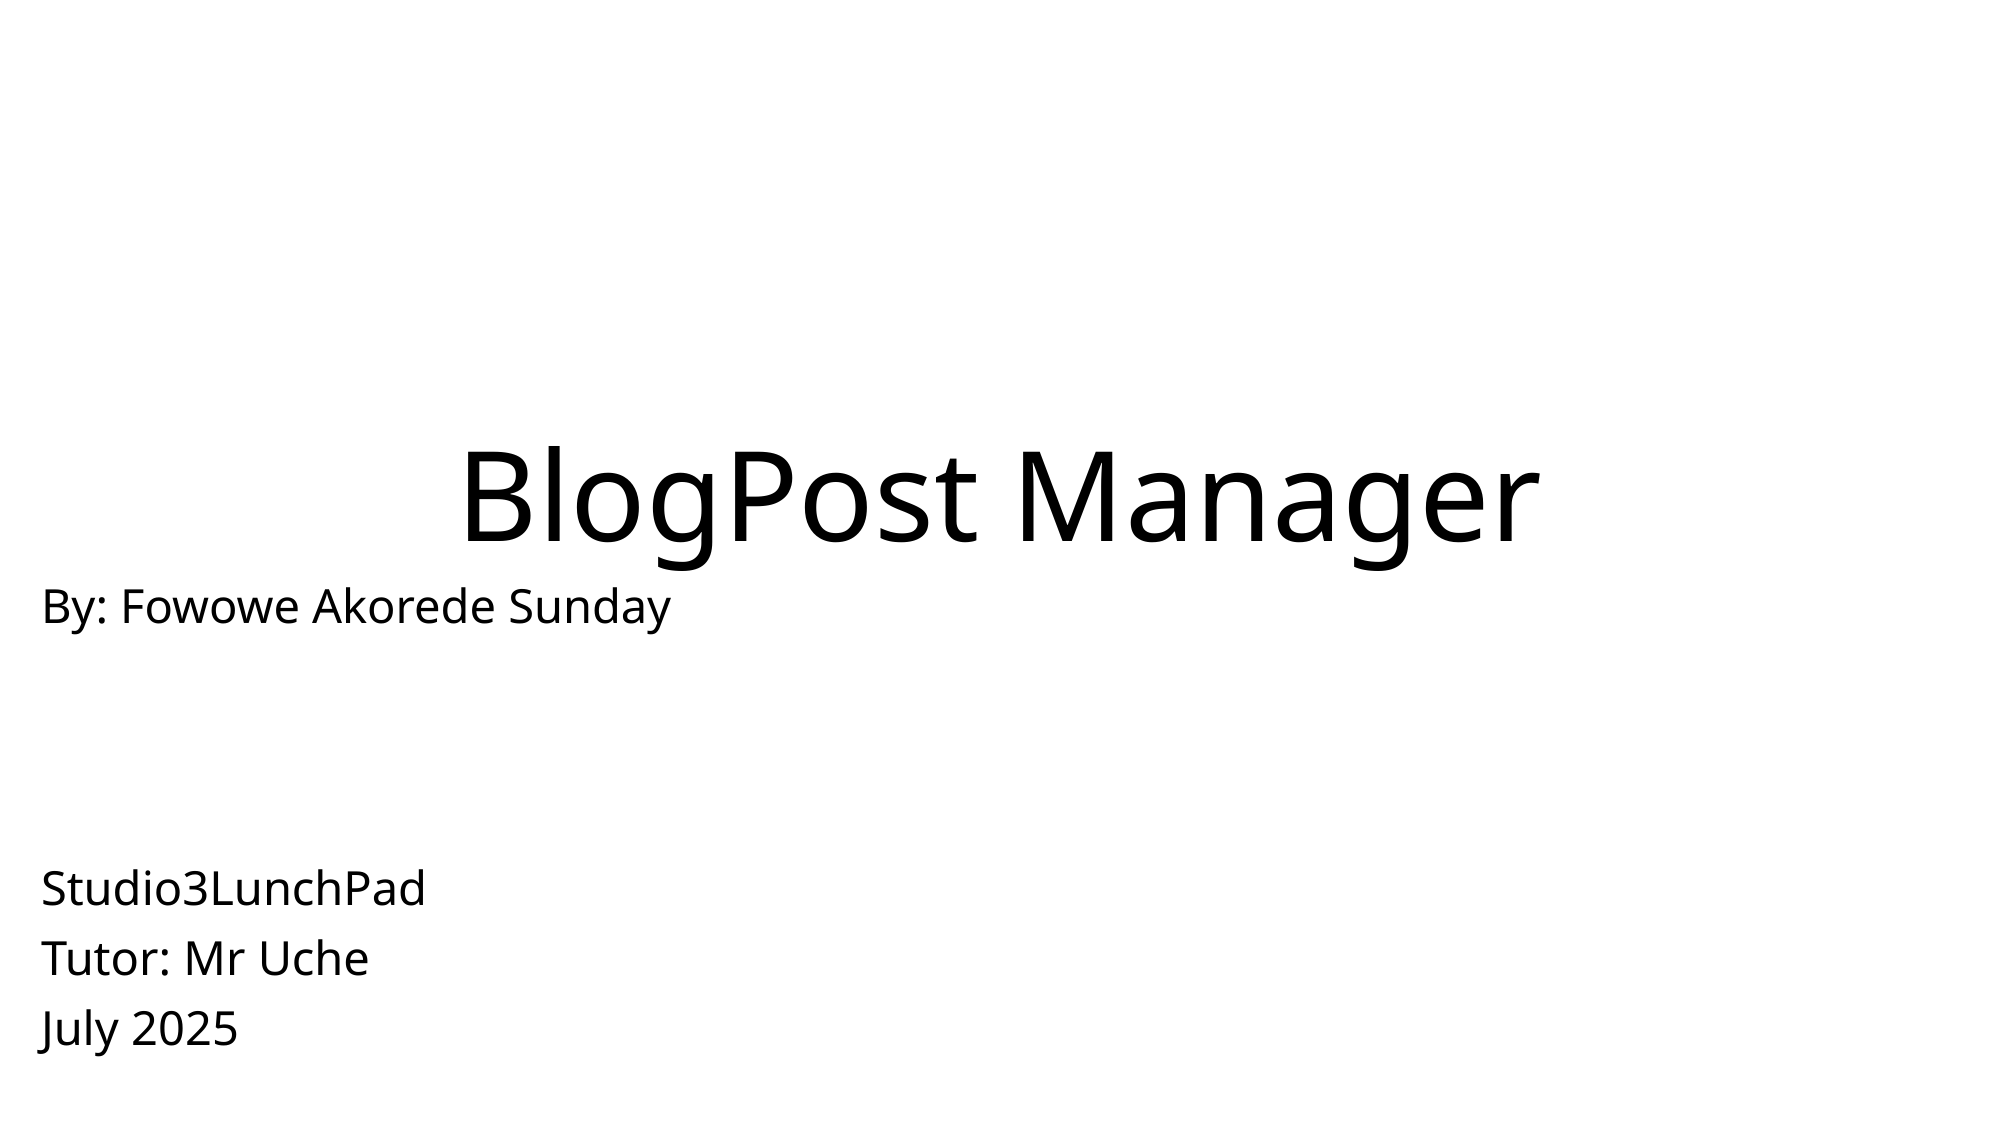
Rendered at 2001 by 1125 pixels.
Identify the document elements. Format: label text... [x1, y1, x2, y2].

title BlogPost Manager [249, 184, 1750, 575]
subtitle By: Fowowe Akorede Sunday Studio3LunchPad Tutor: Mr Uche July 2025 [25, 575, 1974, 1068]
